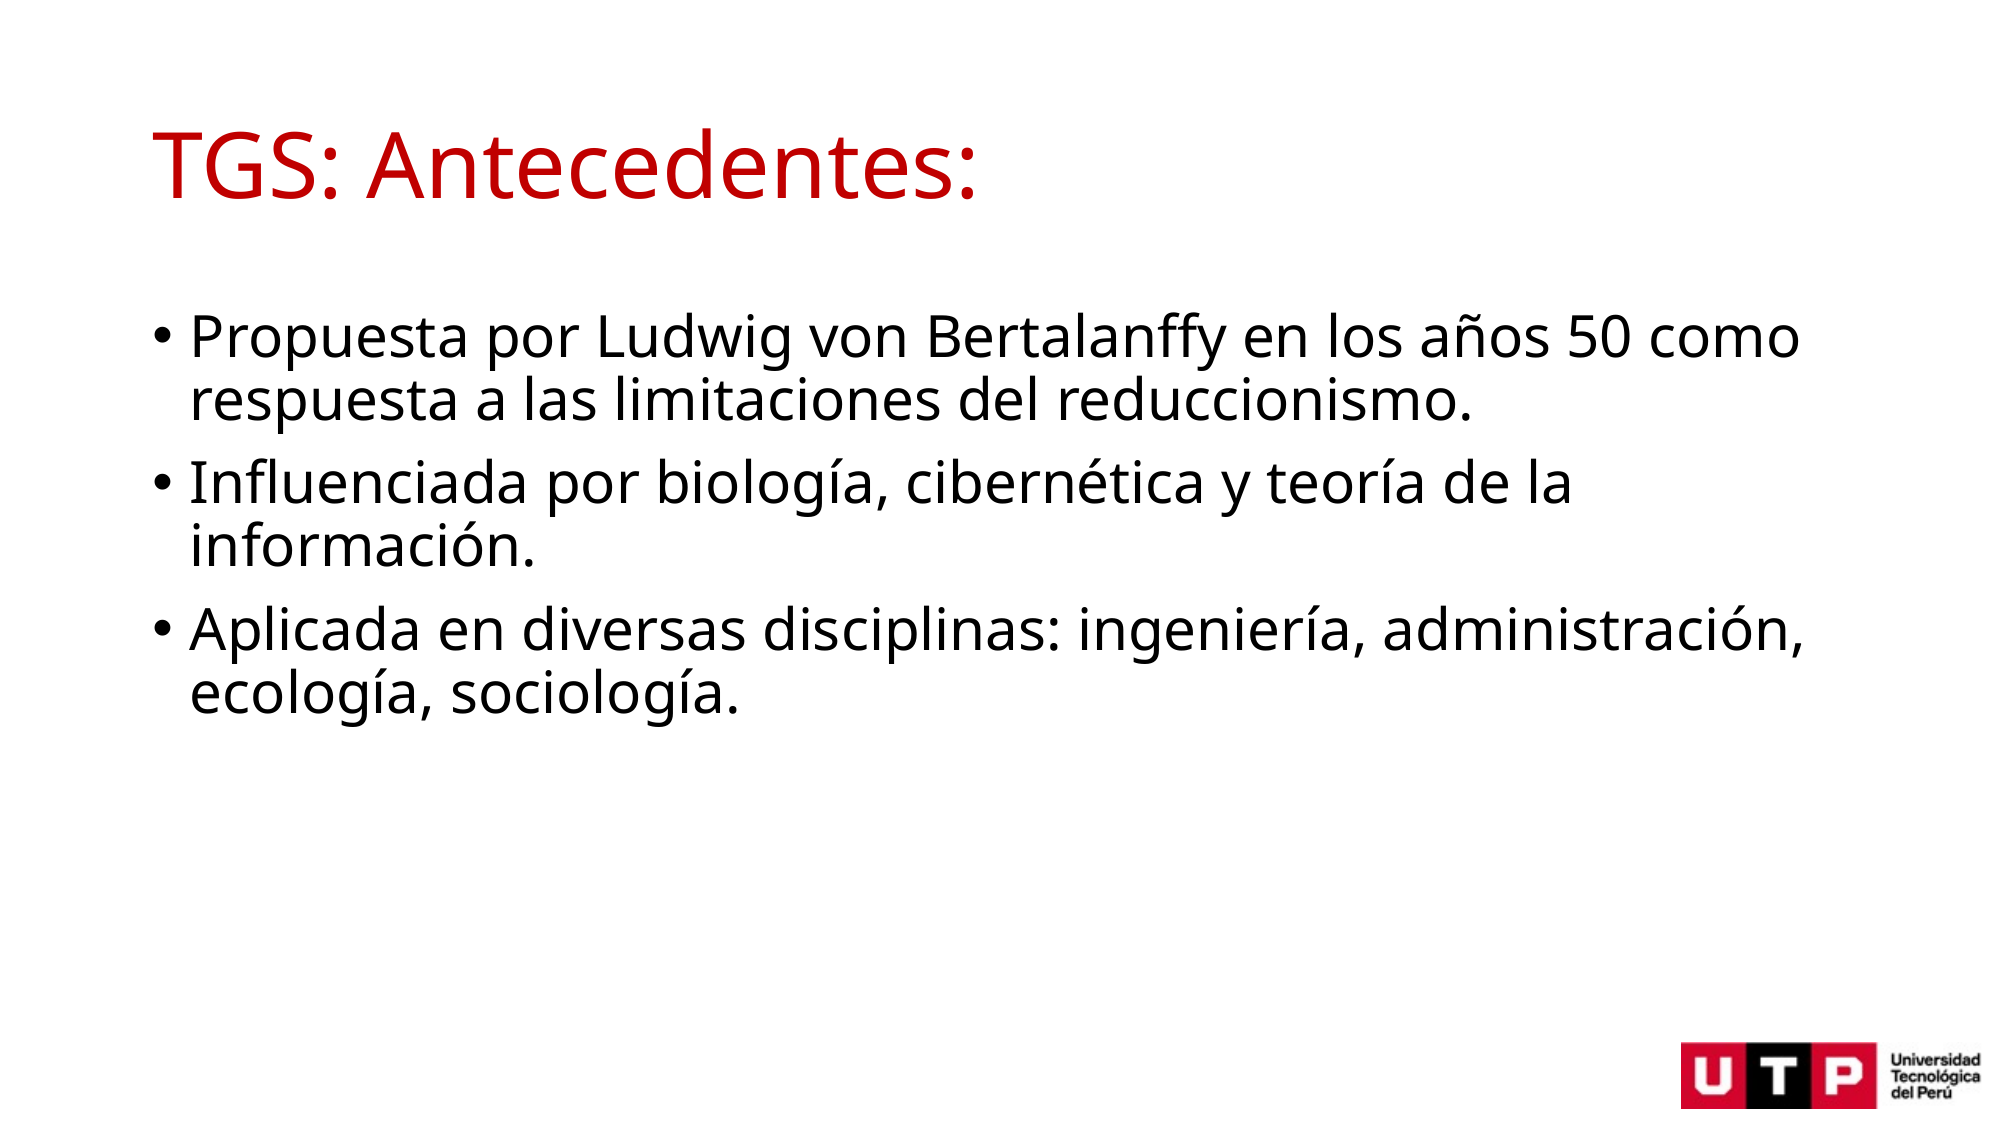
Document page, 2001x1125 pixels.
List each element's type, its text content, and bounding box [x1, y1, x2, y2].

title TGS: Antecedentes: [137, 59, 1863, 278]
list Propuesta por Ludwig von Bertalanffy en los años 50 como respuesta a las limitaciones del reduccionismo. Influenciada por biología, cibernética y teoría de la información. Aplicada en diversas disciplinas: ingeniería, administración, ecología, sociología. [137, 299, 1863, 1014]
picture [1680, 1042, 2000, 1109]
